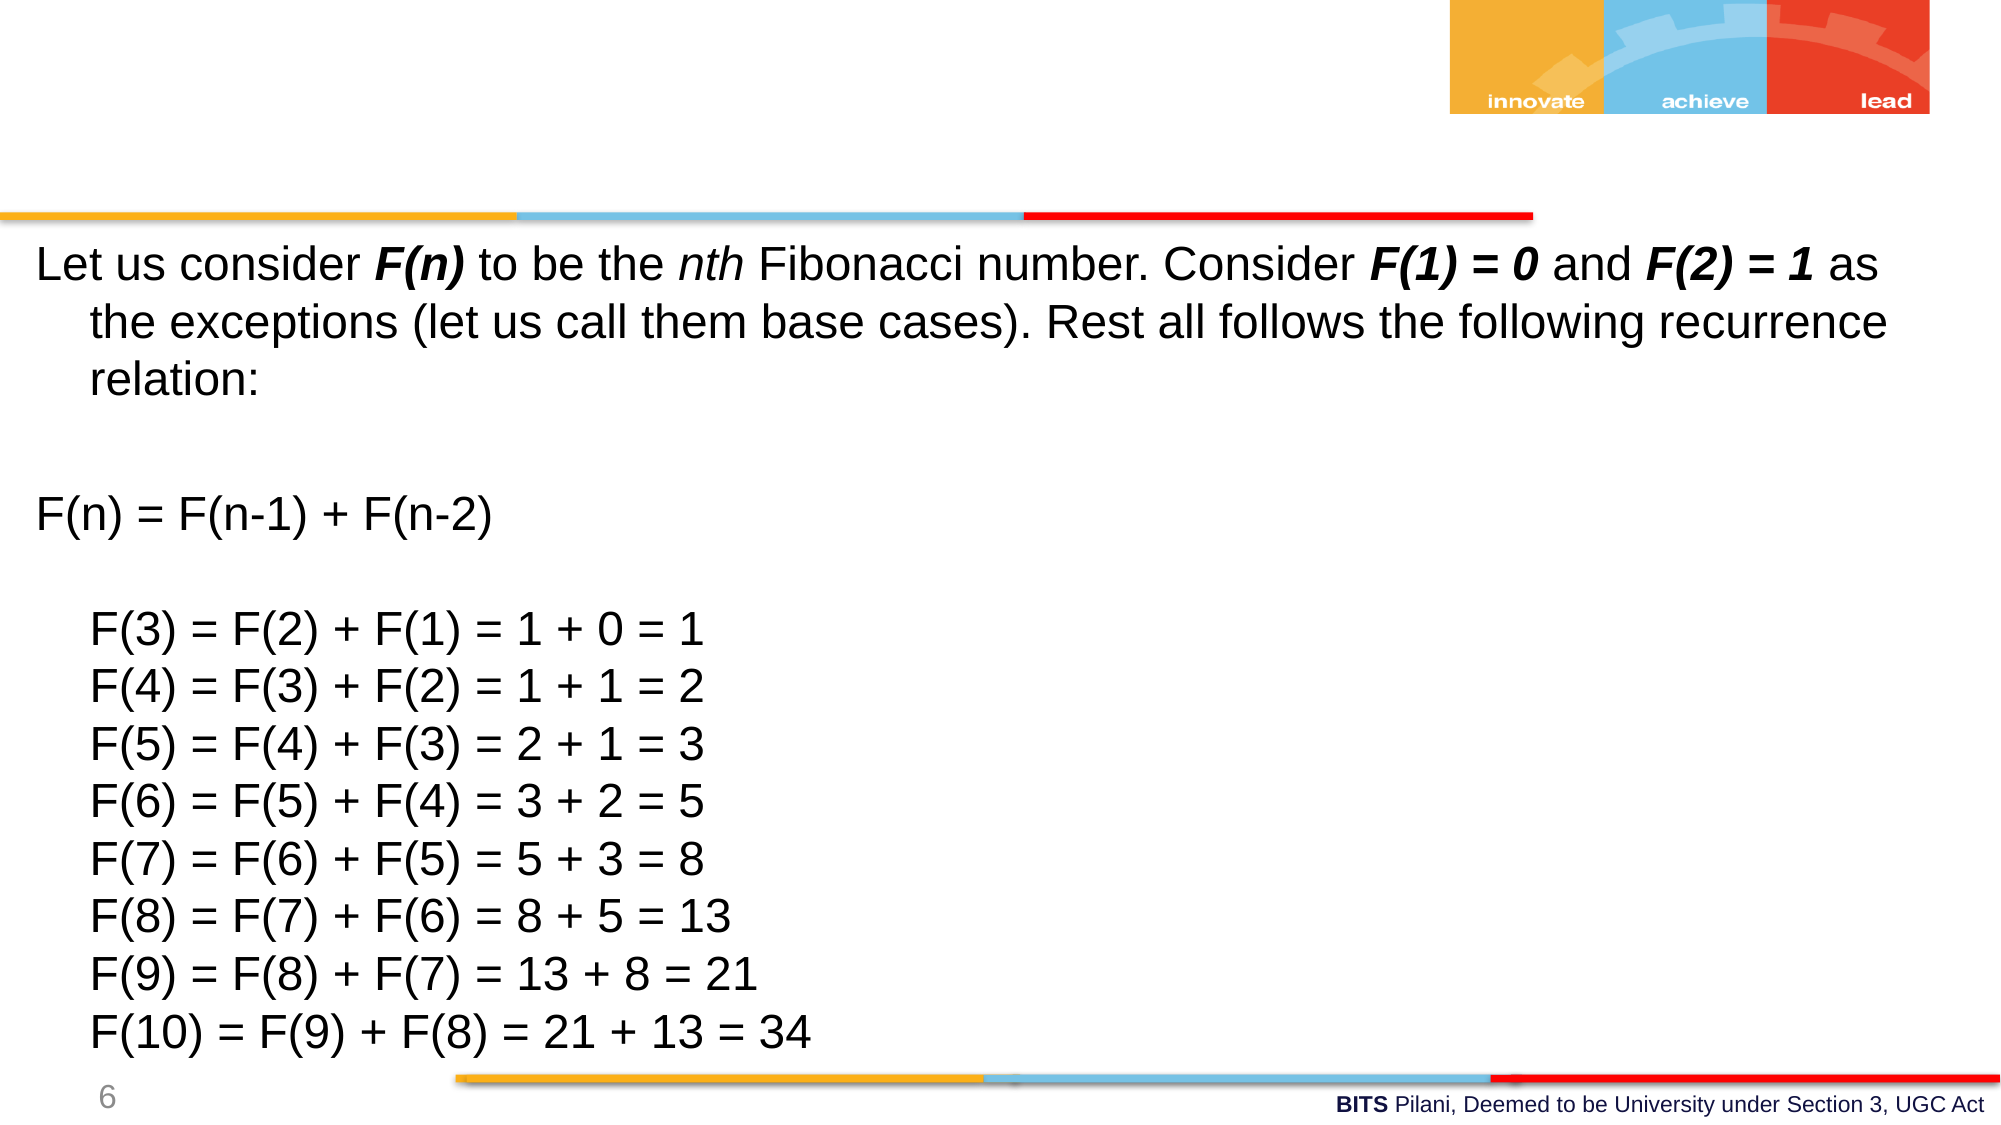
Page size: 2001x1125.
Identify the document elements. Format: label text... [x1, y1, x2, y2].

list Let us consider F(n) to be the nth Fibonacci number. Consider F(1) = 0 and F(2) = 1 as the exceptions (let us call them base cases). Rest all follows the following recurrence relation: F(n) = F(n-1) + F(n-2) F(3) = F(2) + F(1) = 1 + 0 = 1 F(4) = F(3) + F(2) = 1 + 1 = 2 F(5) = F(4) + F(3) = 2 + 1 = 3 F(6) = F(5) + F(4) = 3 + 2 = 5 F(7) = F(6) + F(5) = 5 + 3 = 8 F(8) = F(7) + F(6) = 8 + 5 = 13 F(9) = F(8) + F(7) = 13 + 8 = 21 F(10) = F(9) + F(8) = 21 + 13 = 34 [20, 224, 1961, 1074]
slide_number 6 [83, 1065, 550, 1125]
picture [1449, 0, 1930, 114]
